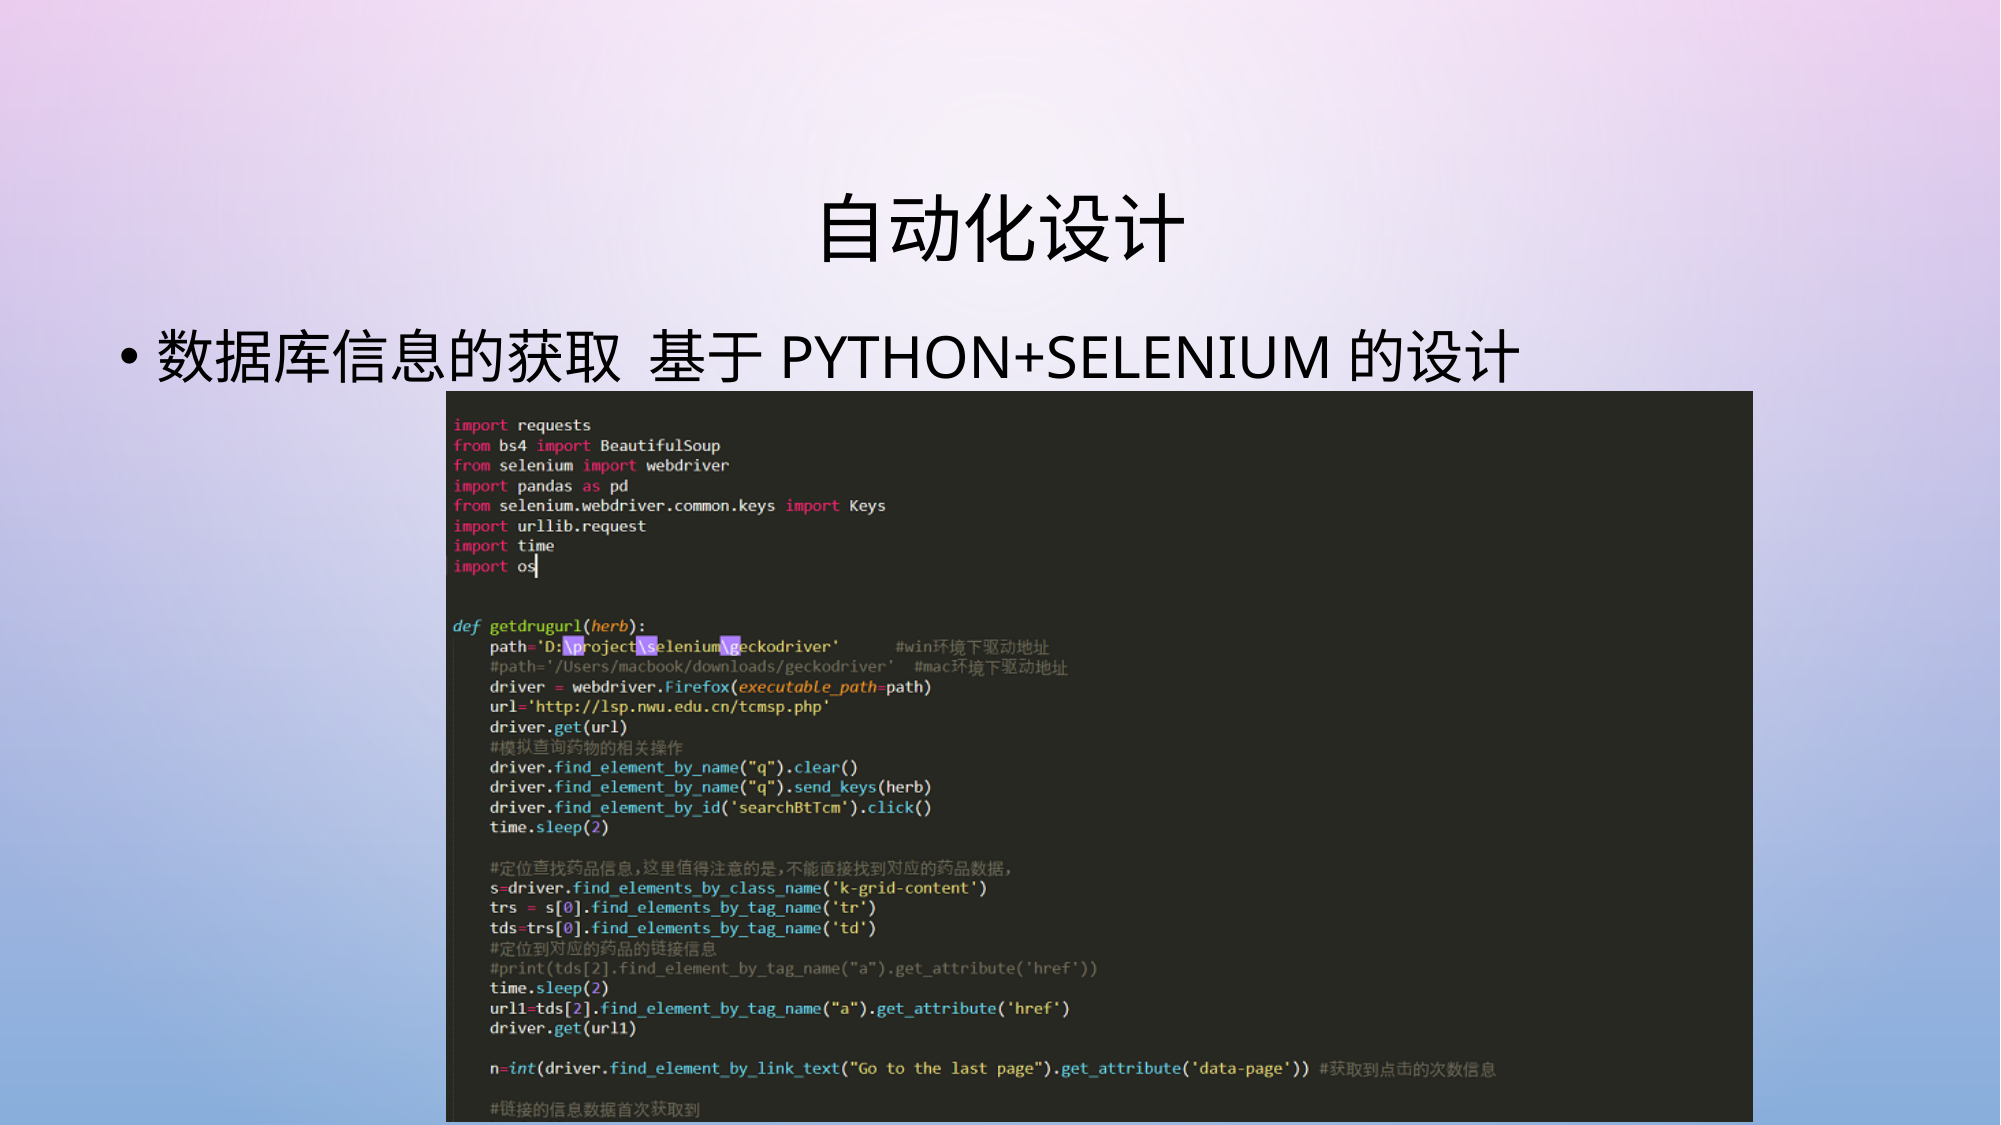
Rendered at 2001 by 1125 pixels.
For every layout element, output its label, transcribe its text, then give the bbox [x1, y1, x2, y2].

picture [446, 391, 1753, 1123]
list 数据库信息的获取 基于Python+selenium的设计 [104, 299, 1805, 861]
title 自动化设计 [149, 101, 1851, 364]
